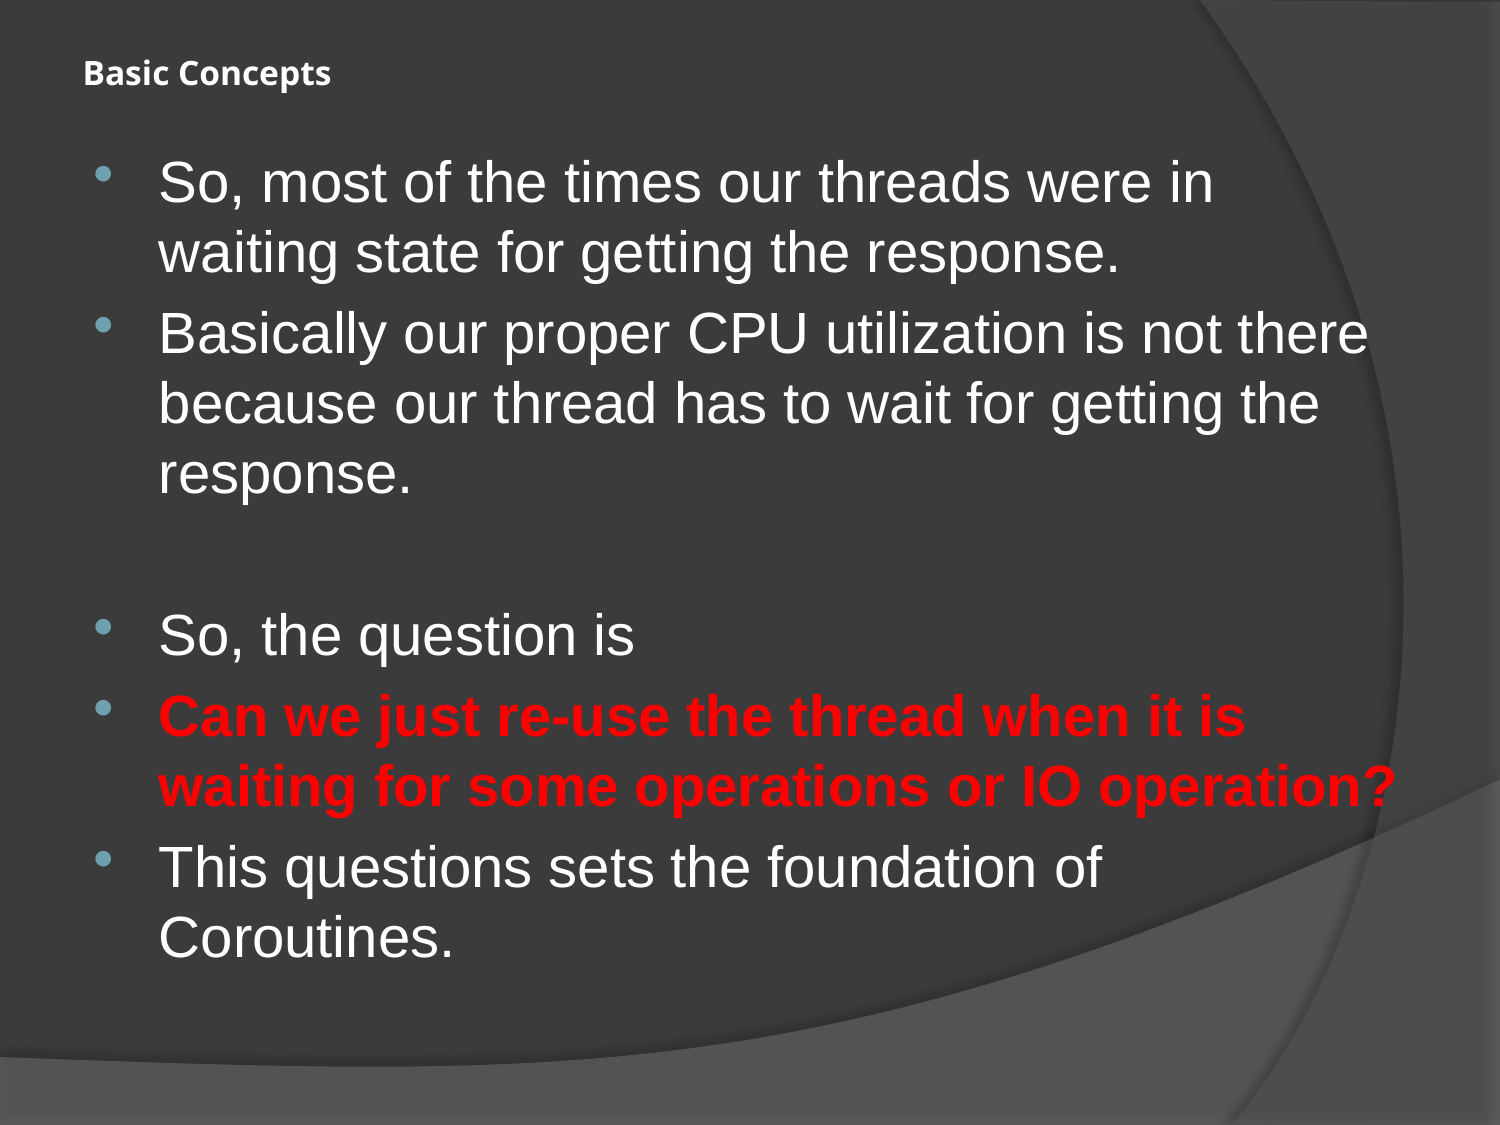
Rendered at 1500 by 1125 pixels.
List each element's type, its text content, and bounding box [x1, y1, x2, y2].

list So, most of the times our threads were in waiting state for getting the response. Basically our proper CPU utilization is not there because our thread has to wait for getting the response. So, the question is Can we just re-use the thread when it is waiting for some operations or IO operation? This questions sets the foundation of Coroutines. [75, 137, 1425, 1005]
title Basic Concepts [75, 45, 1425, 100]
